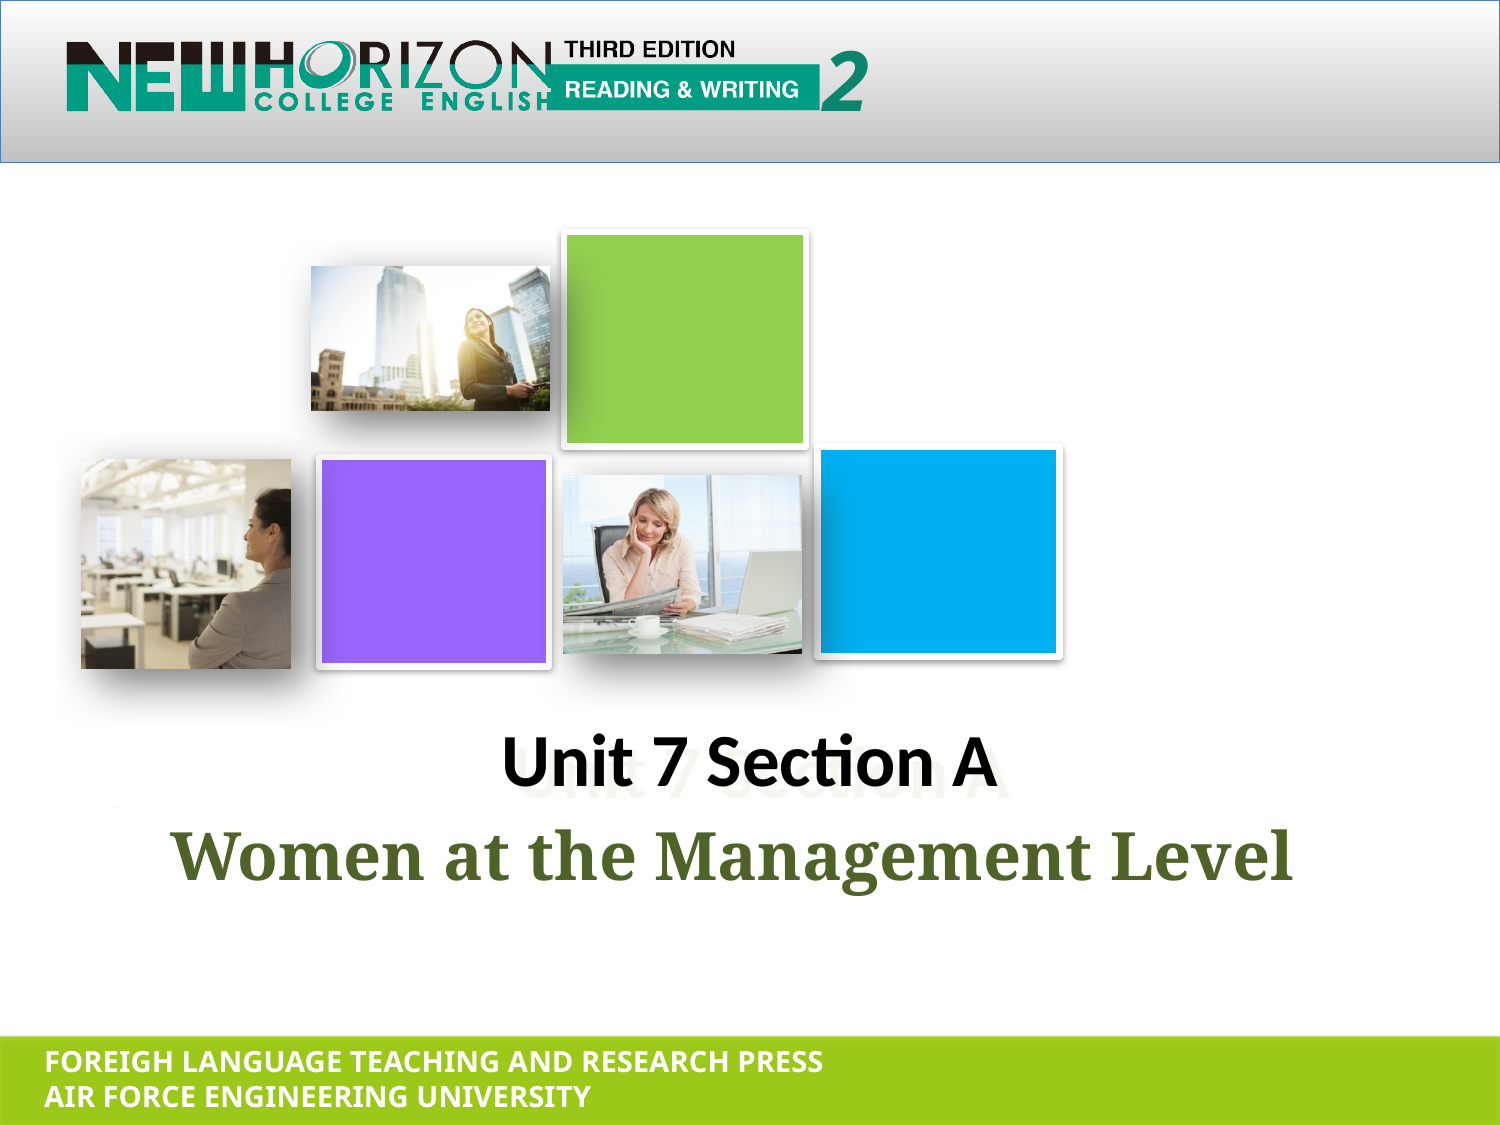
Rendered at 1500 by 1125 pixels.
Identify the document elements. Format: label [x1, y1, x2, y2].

text_box [0, 0, 1500, 1125]
